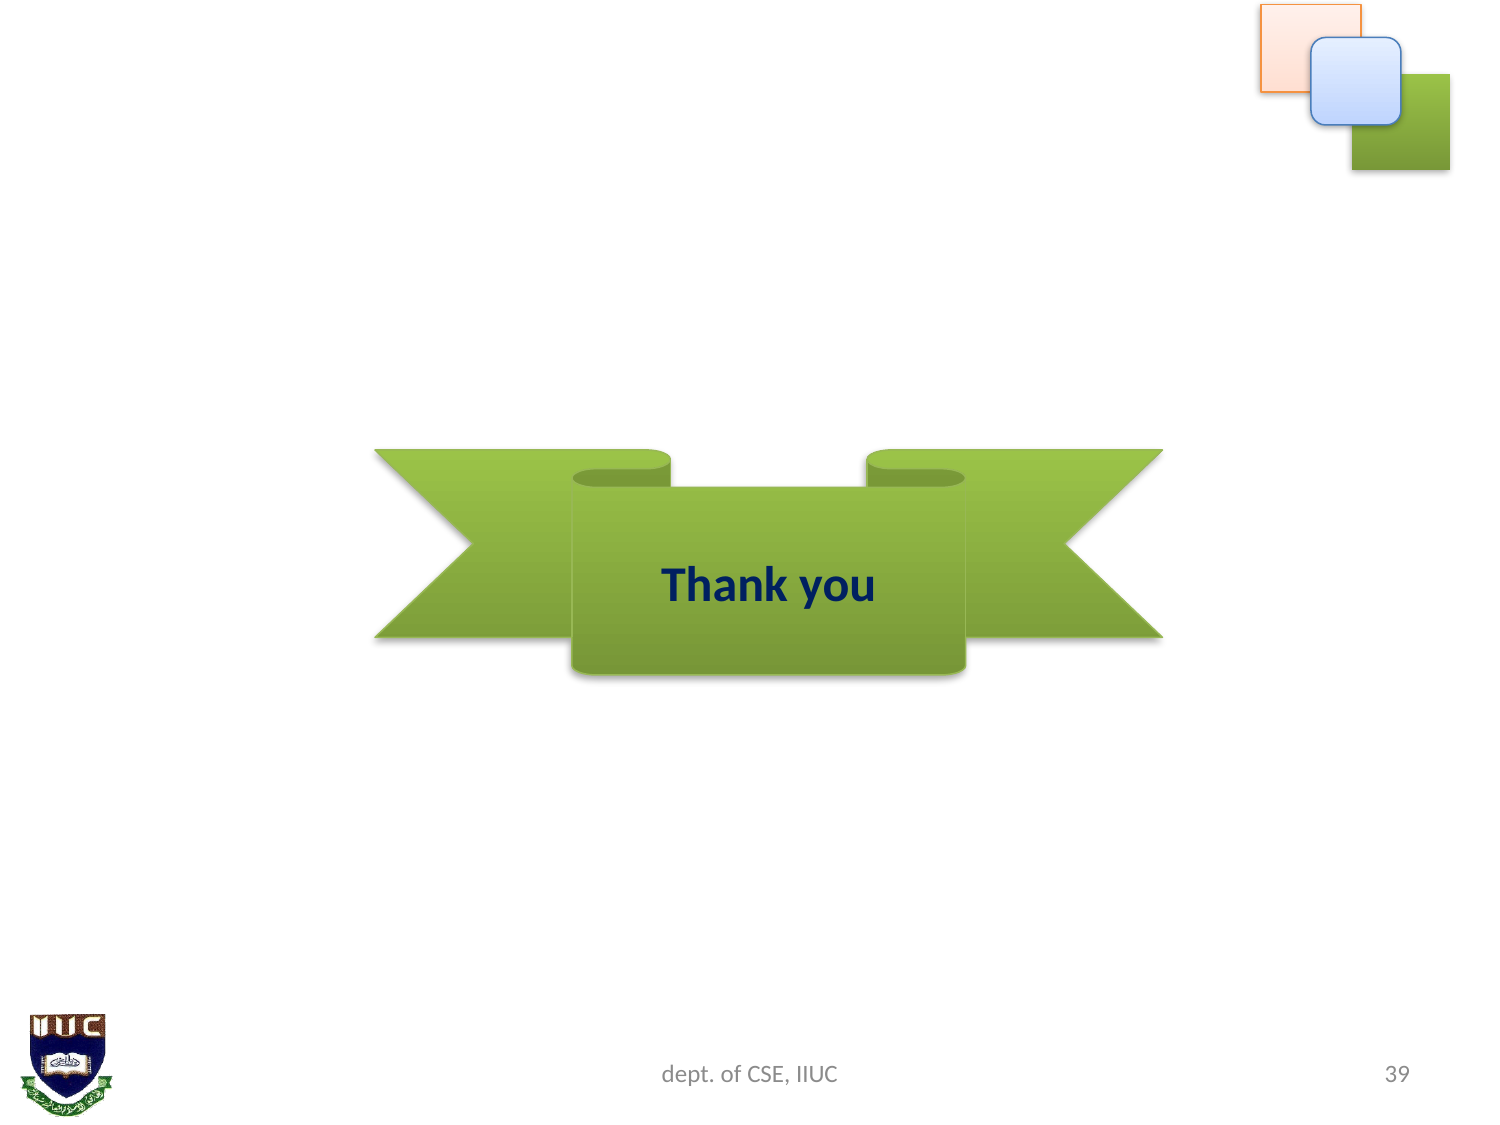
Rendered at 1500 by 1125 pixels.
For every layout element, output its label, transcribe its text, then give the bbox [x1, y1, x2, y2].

text_box [1352, 74, 1450, 170]
footer dept. of CSE, IIUC [512, 1042, 988, 1103]
text_box [1260, 4, 1362, 93]
slide_number 39 [1074, 1042, 1425, 1103]
text_box Thank you [374, 449, 1164, 676]
text_box [1310, 36, 1402, 126]
picture [7, 1005, 126, 1125]
